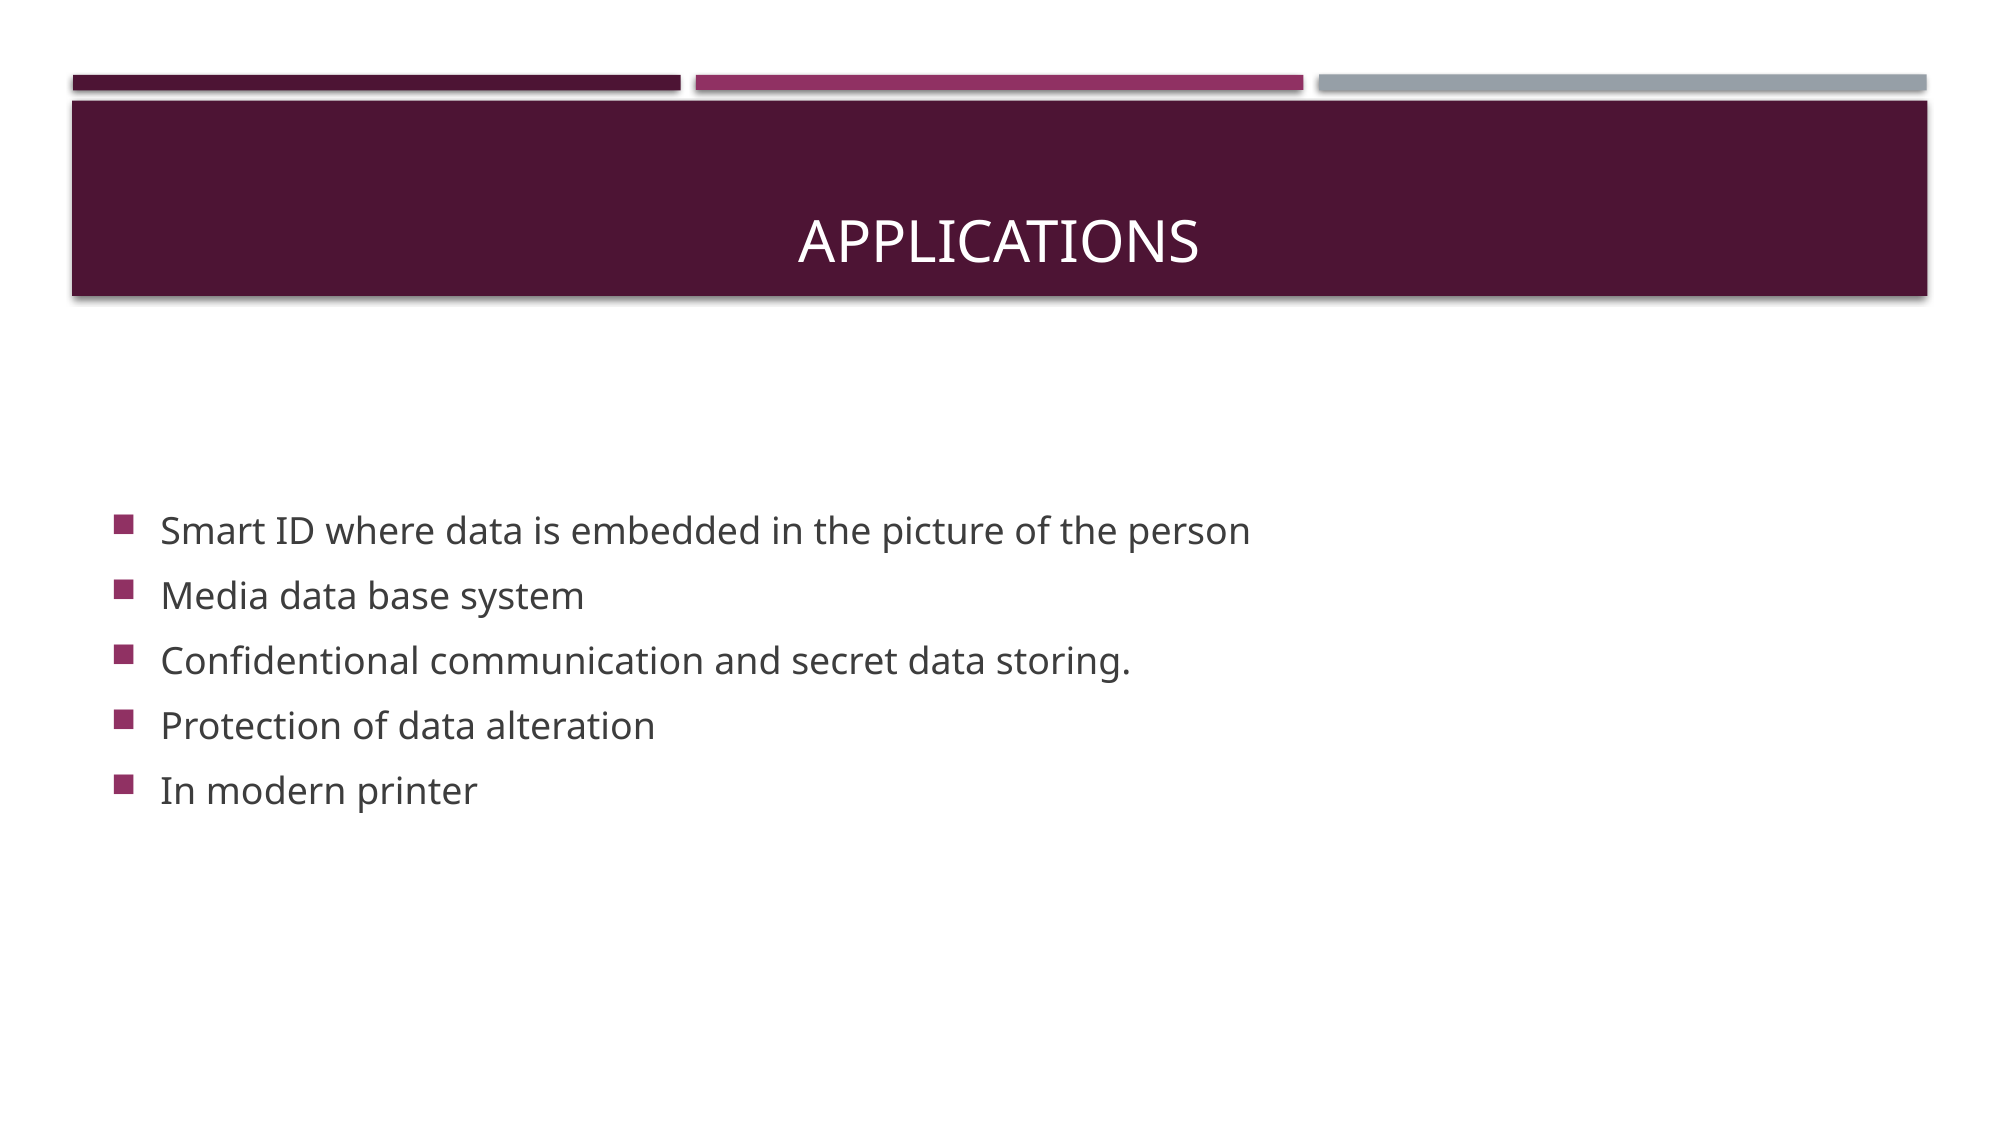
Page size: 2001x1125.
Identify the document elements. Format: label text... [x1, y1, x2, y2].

list Smart ID where data is embedded in the picture of the person Media data base system Confidentional communication and secret data storing. Protection of data alteration In modern printer [95, 357, 1905, 962]
title APPLICATIONS [95, 115, 1905, 282]
